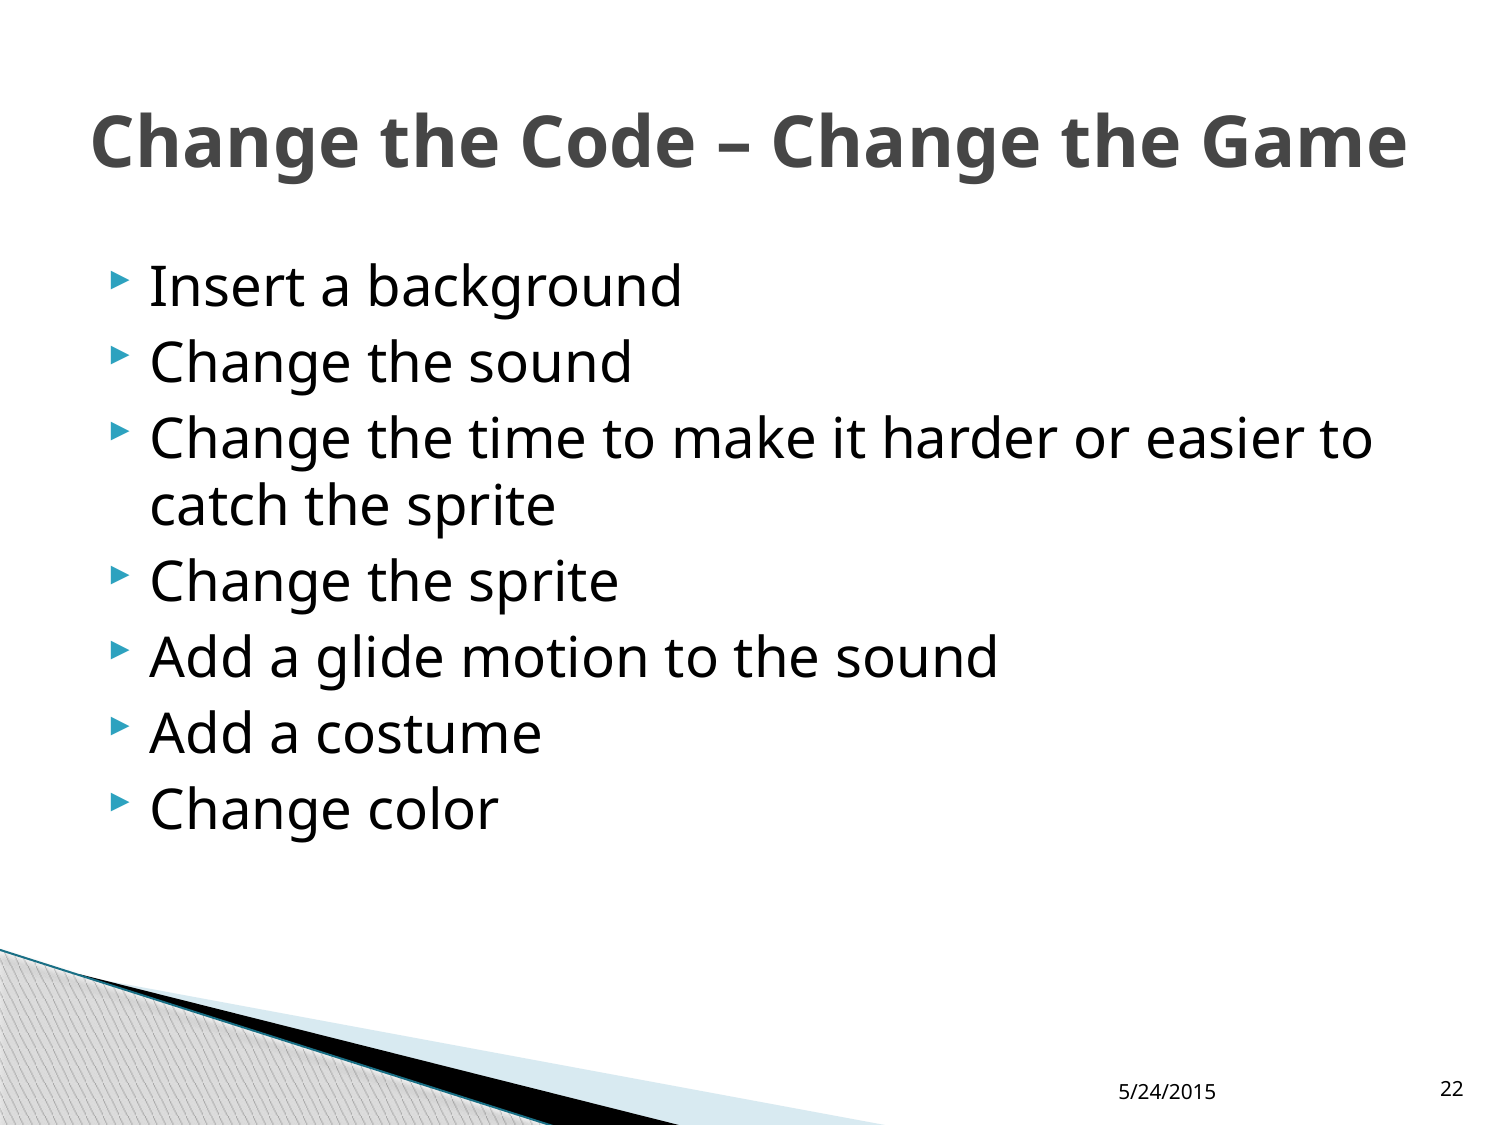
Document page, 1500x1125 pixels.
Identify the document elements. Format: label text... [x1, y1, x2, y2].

list Insert a background Change the sound Change the time to make it harder or easier to catch the sprite Change the sprite Add a glide motion to the sound Add a costume Change color [75, 243, 1425, 986]
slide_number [1103, 1051, 1419, 1112]
title Change the Code – Change the Game [75, 45, 1425, 233]
slide_number 22 [1419, 1051, 1479, 1112]
